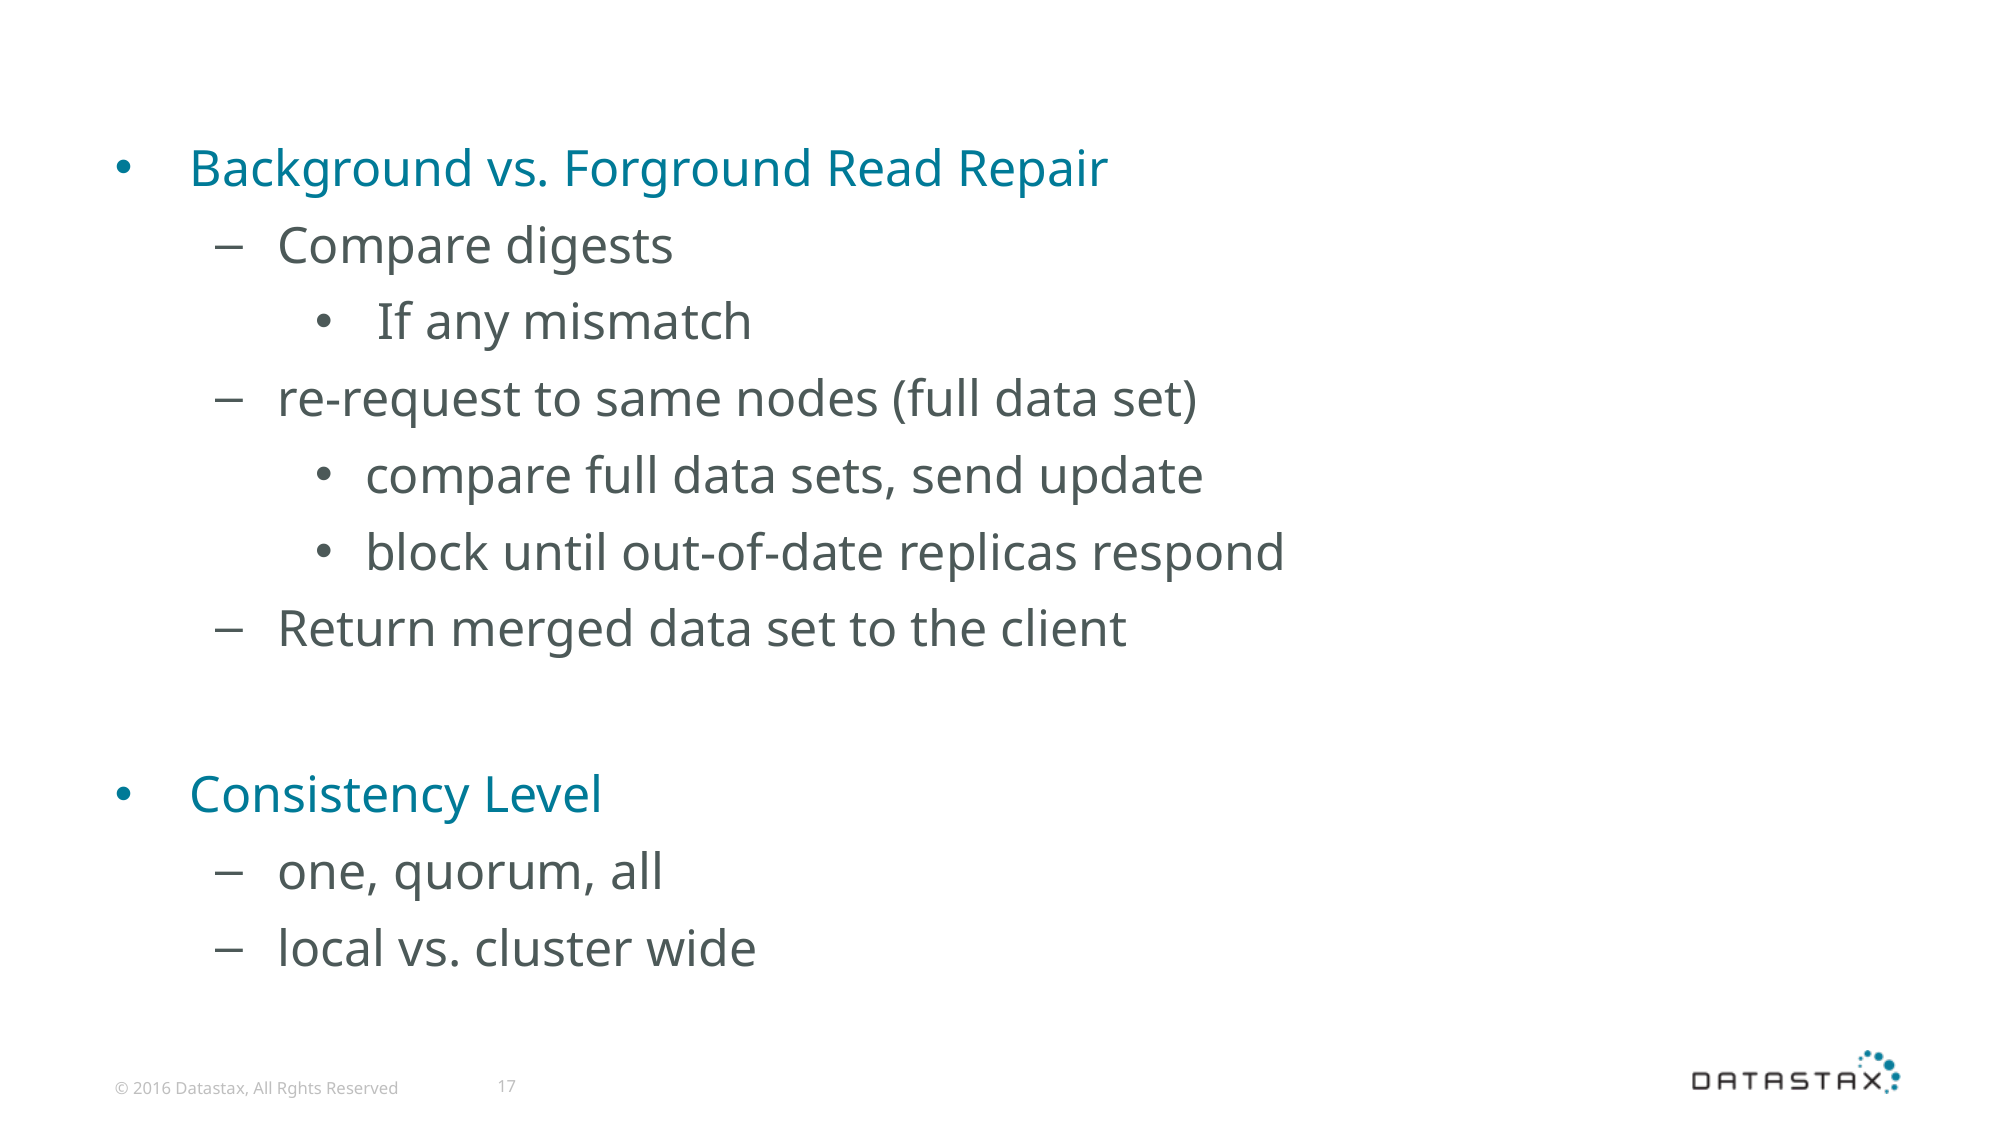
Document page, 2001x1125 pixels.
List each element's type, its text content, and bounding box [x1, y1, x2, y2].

slide_number 17 [462, 1057, 552, 1118]
picture [1692, 1050, 1901, 1094]
list Background vs. Forground Read Repair Compare digests If any mismatch re-request to same nodes (full data set) compare full data sets, send update block until out-of-date replicas respond Return merged data set to the client Consistency Level one, quorum, all local vs. cluster wide [99, 129, 1900, 996]
footer © 2016 Datastax, All Rghts Reserved [99, 1057, 449, 1118]
